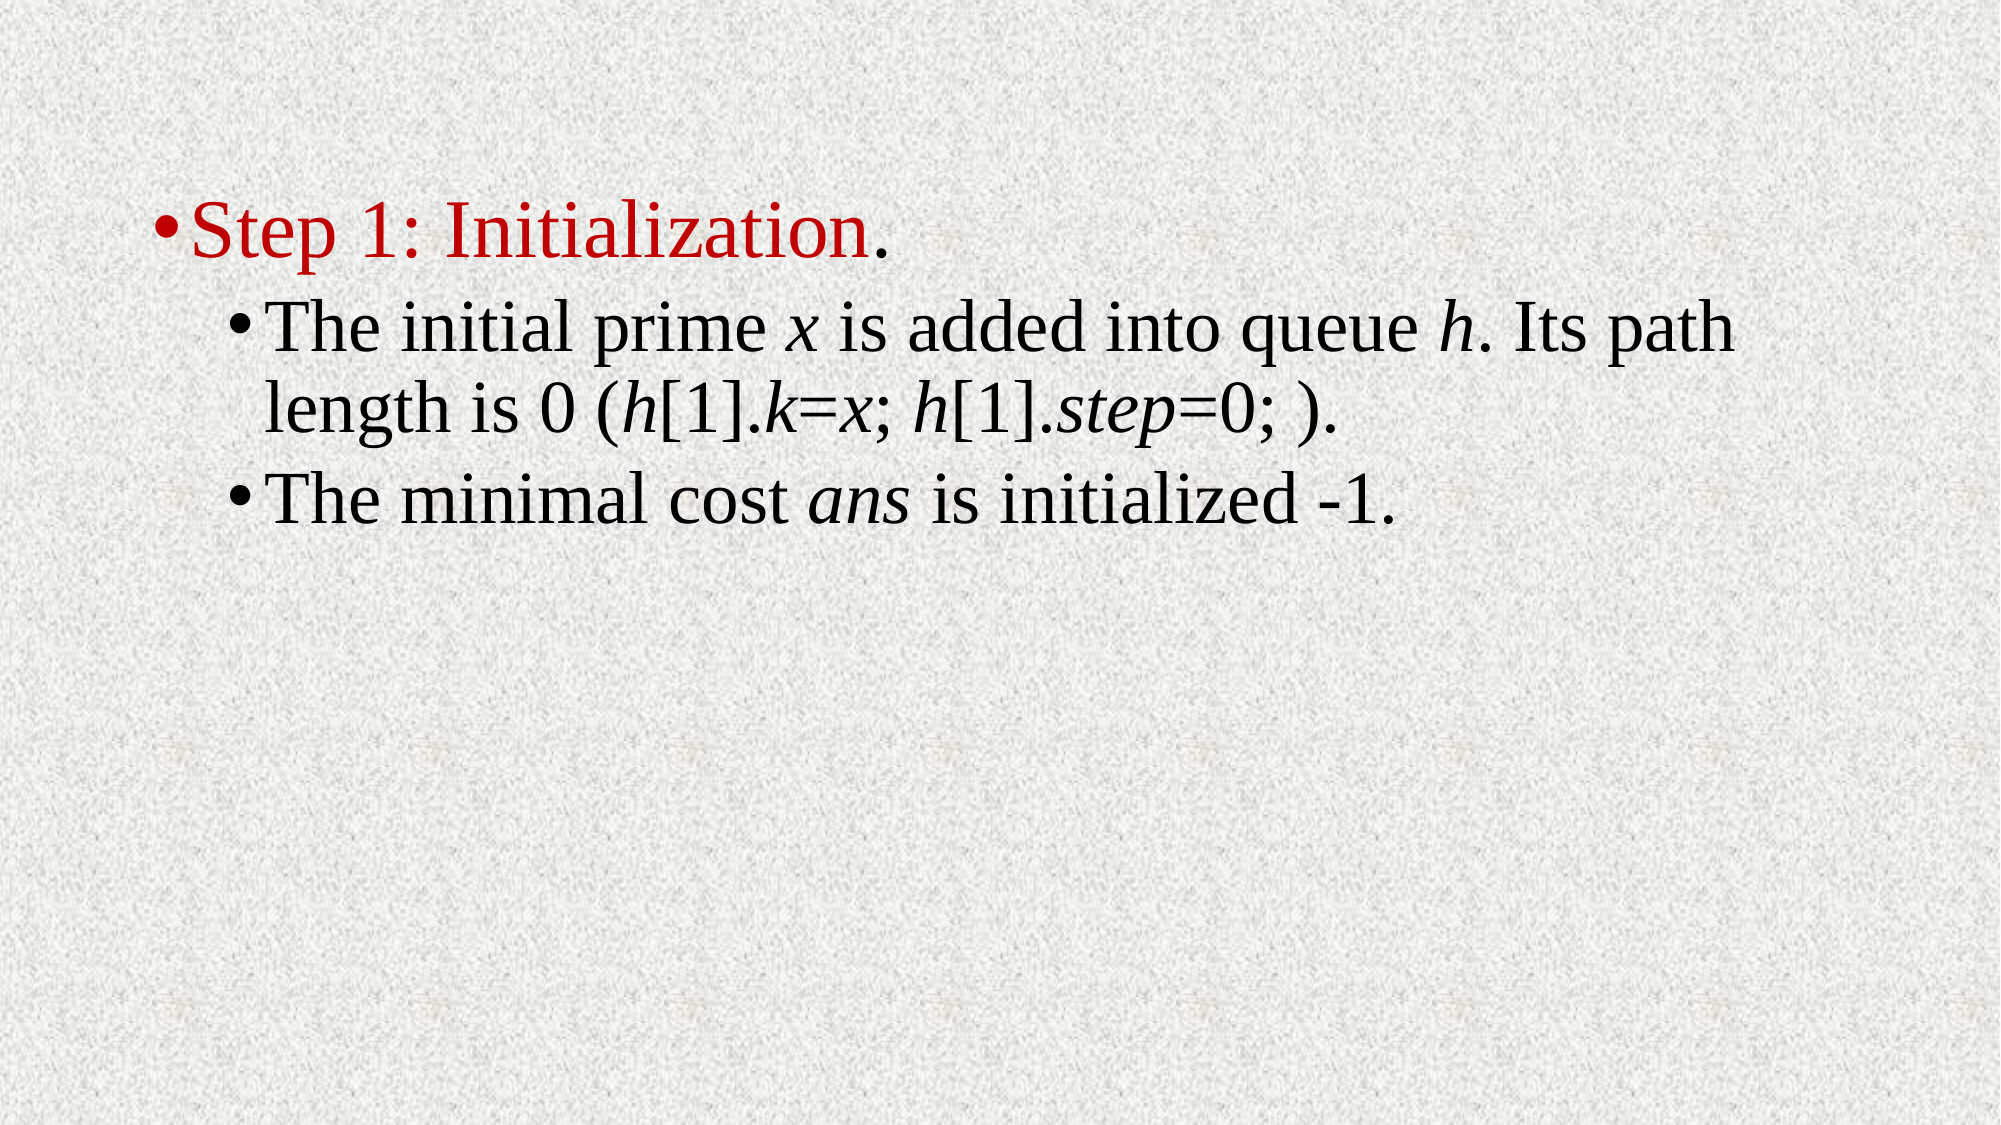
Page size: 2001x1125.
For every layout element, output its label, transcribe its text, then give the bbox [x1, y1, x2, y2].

picture [0, 0, 2001, 1125]
list Step 1: Initialization. The initial prime x is added into queue h. Its path length is 0 (h[1].k=x; h[1].step=0; ). The minimal cost ans is initialized -1. [137, 178, 1811, 1061]
